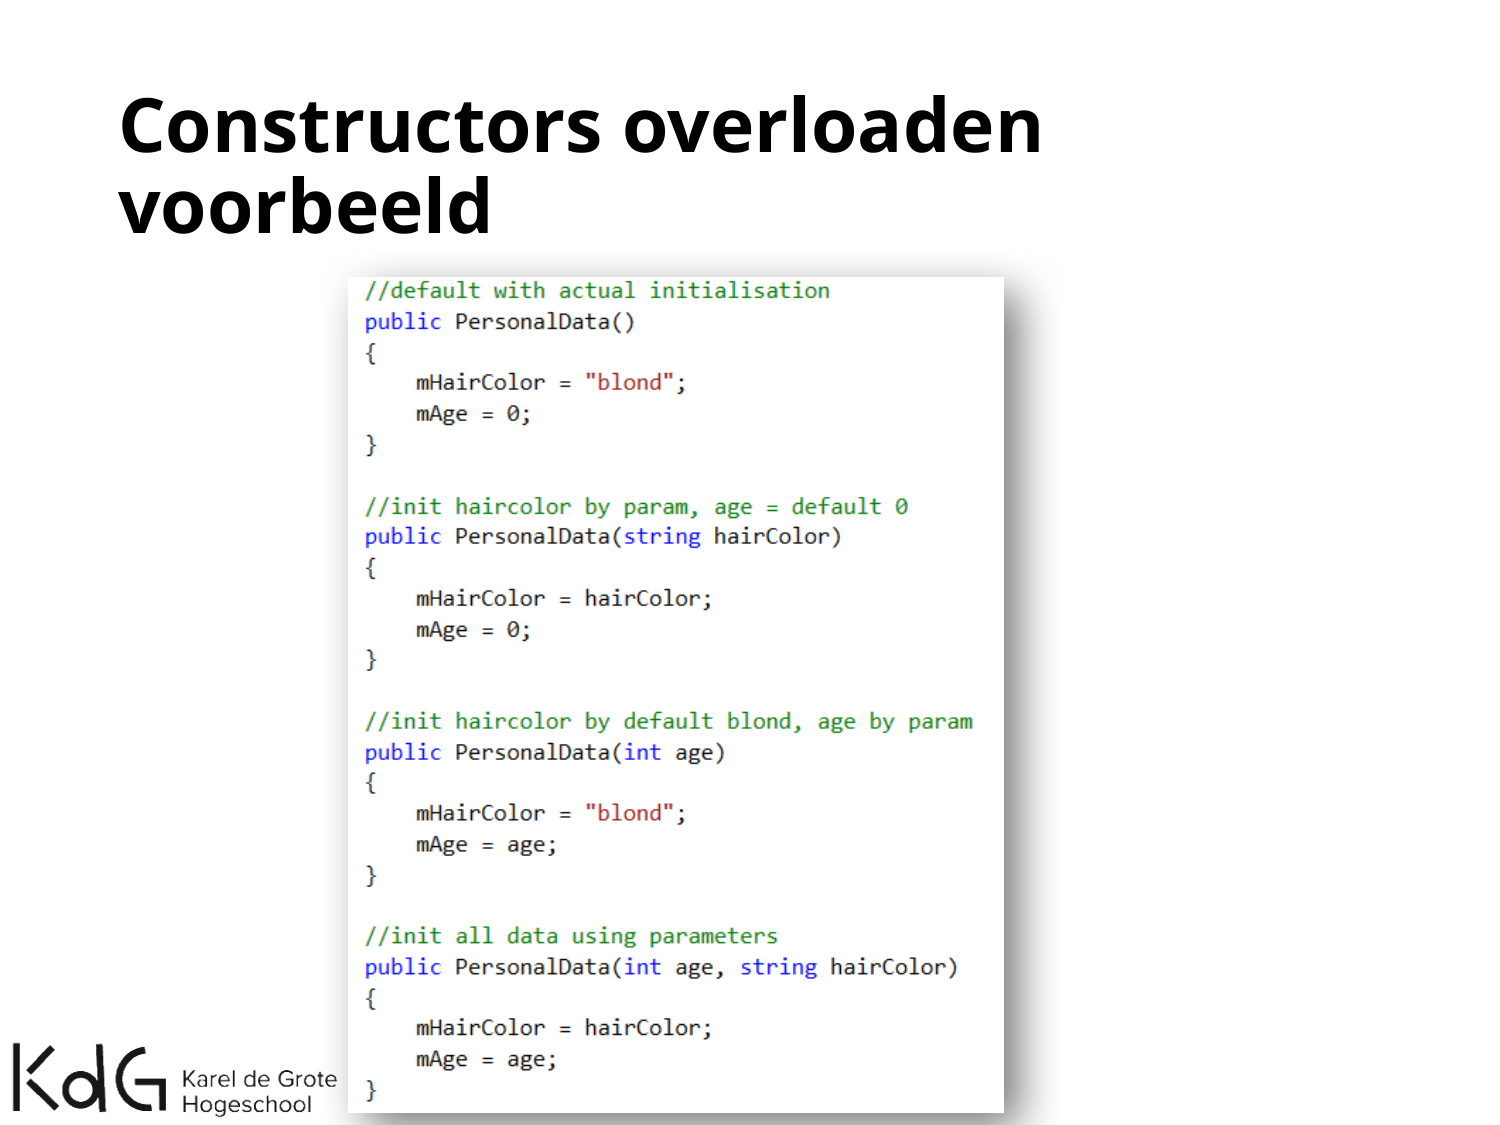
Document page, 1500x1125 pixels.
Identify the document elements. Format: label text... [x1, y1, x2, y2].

picture [0, 277, 1004, 1125]
title Constructors overloaden voorbeeld [103, 59, 1397, 278]
